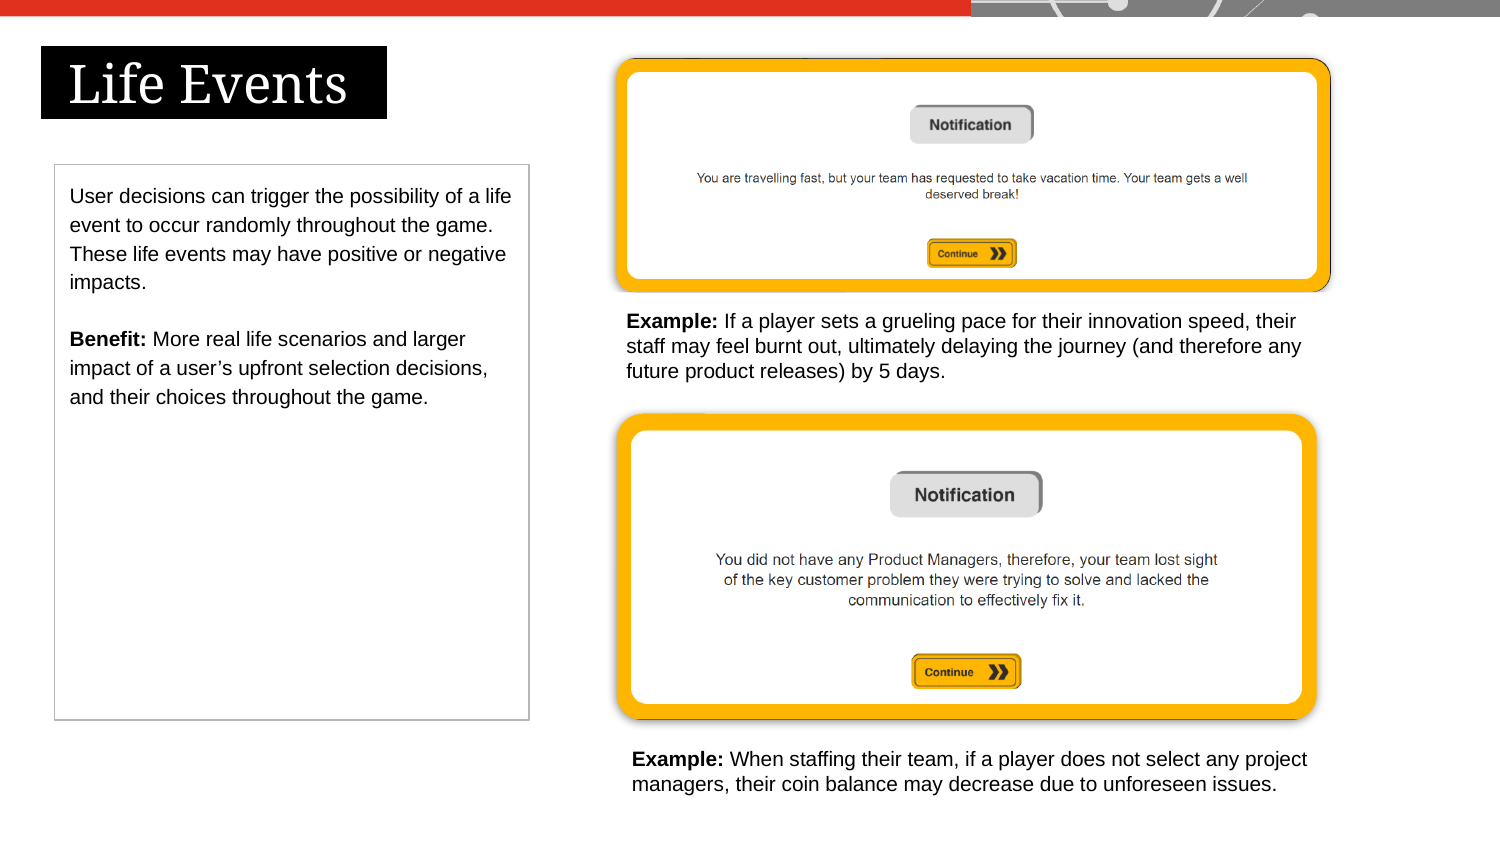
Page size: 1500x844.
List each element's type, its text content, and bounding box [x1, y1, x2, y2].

text_box Example: When staffing their team, if a player does not select any project managers, their coin balance may decrease due to unforeseen issues. [616, 731, 1355, 812]
picture [616, 57, 1332, 293]
title Life Events_ [12, 35, 416, 130]
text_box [0, 0, 1500, 17]
title User decisions can trigger the possibility of a life event to occur randomly throughout the game. These life events may have positive or negative impacts. Benefit: More real life scenarios and larger impact of a user’s upfront selection decisions, and their choices throughout the game. [54, 164, 530, 720]
text_box Example: If a player sets a grueling pace for their innovation speed, their staff may feel burnt out, ultimately delaying the journey (and therefore any future product releases) by 5 days. [611, 292, 1350, 398]
picture [616, 413, 1317, 721]
